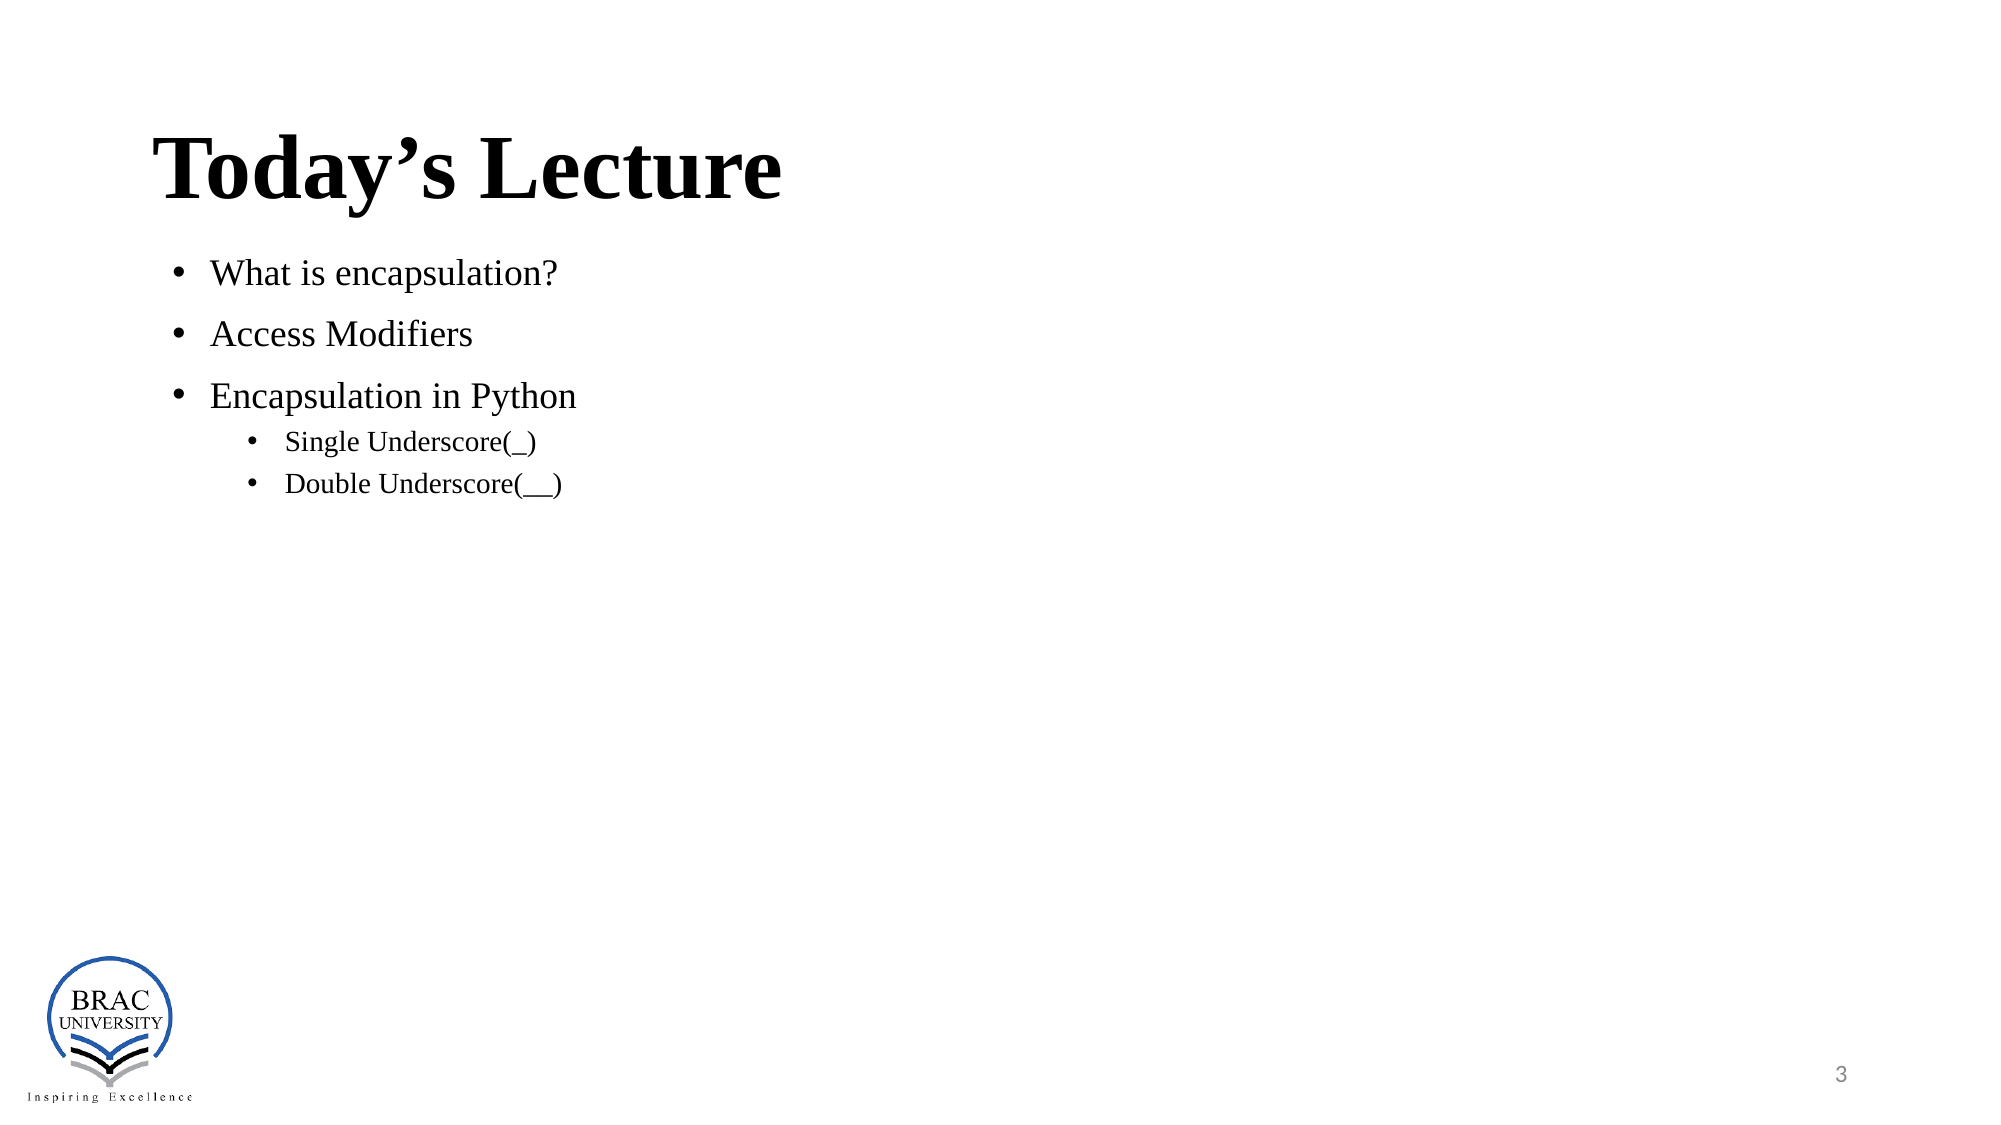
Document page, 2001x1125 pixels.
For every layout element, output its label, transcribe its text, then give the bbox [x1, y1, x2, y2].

list What is encapsulation? Access Modifiers Encapsulation in Python Single Underscore(_) Double Underscore(__) [157, 245, 1883, 960]
picture [27, 956, 192, 1103]
slide_number ‹#› [1412, 1042, 1863, 1103]
title Today’s Lecture [137, 59, 1863, 278]
